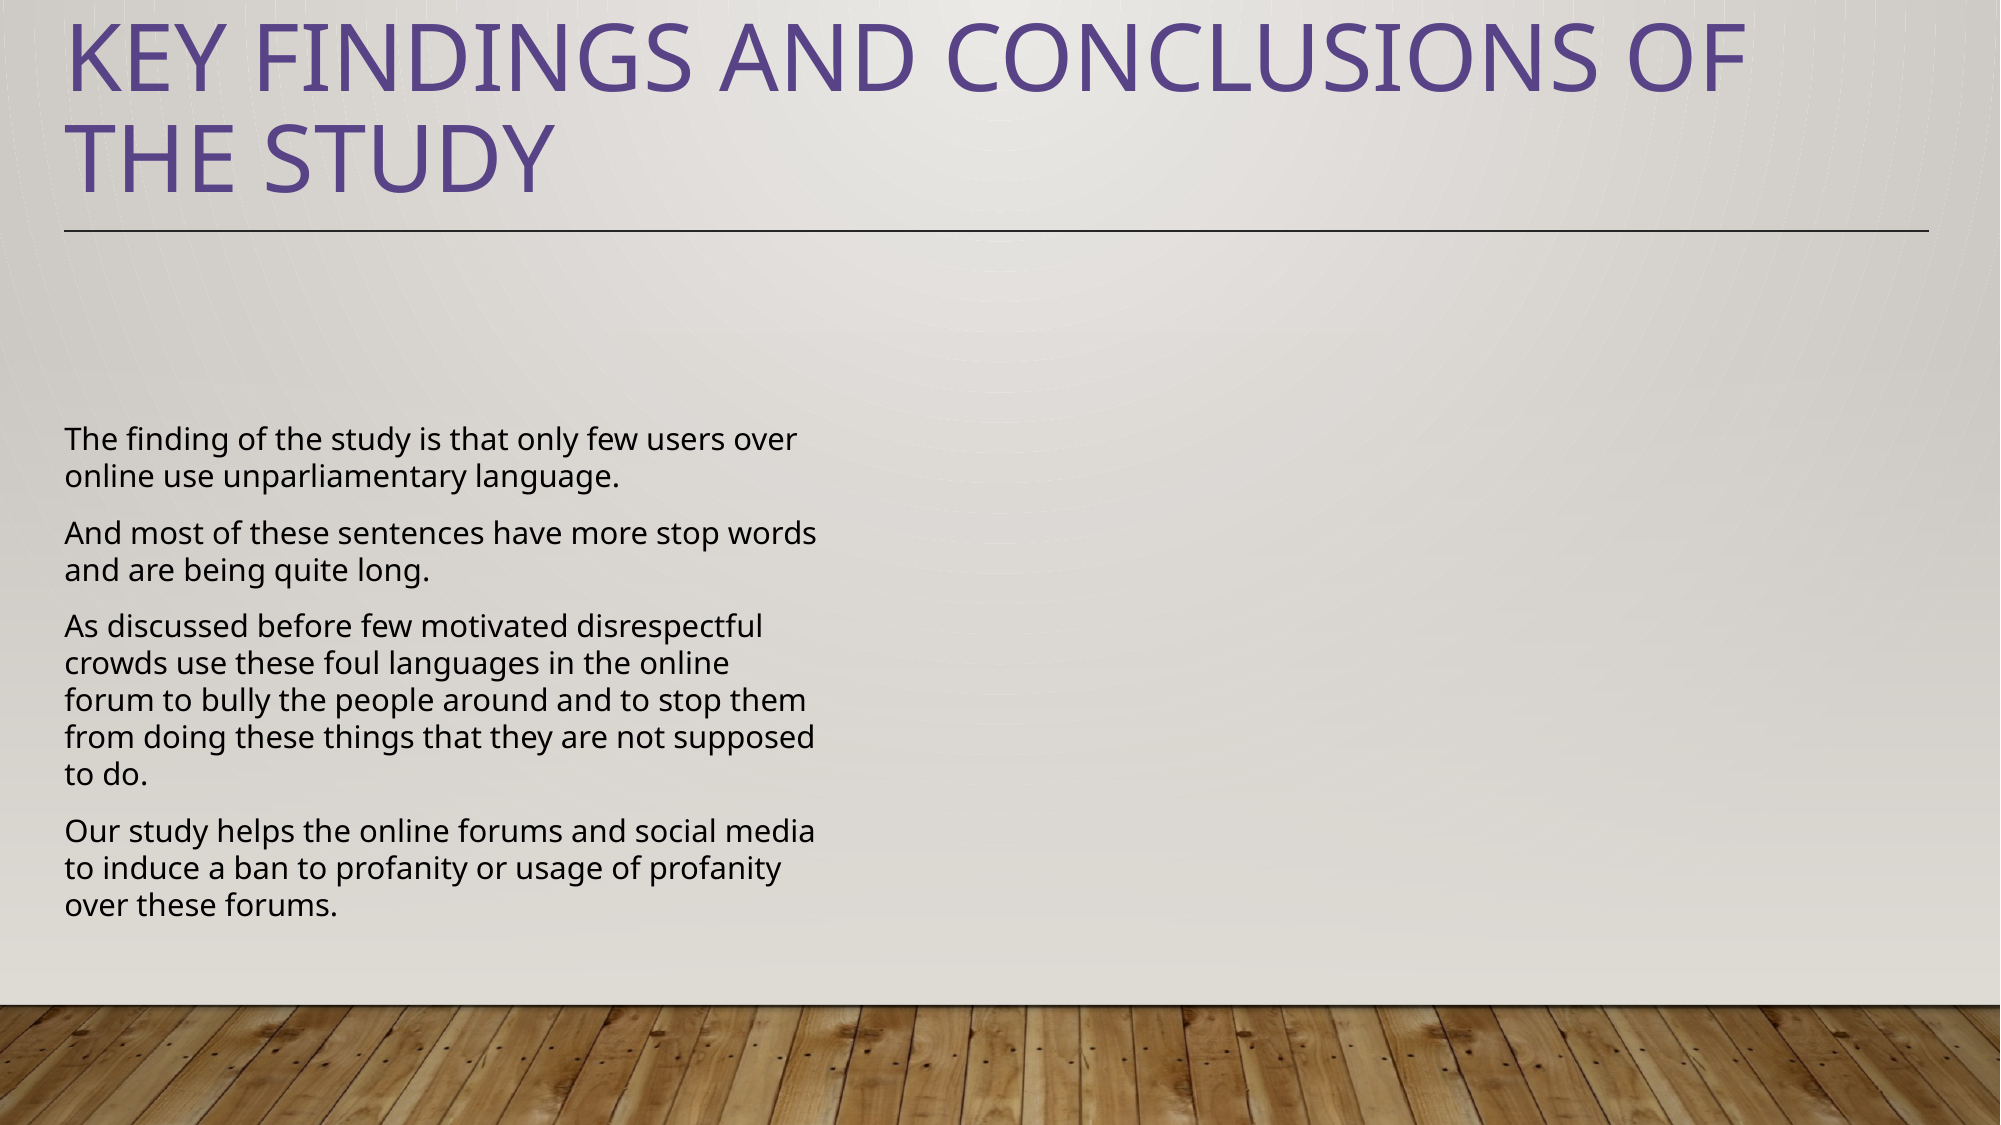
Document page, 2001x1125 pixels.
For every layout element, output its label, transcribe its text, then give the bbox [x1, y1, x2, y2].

list The finding of the study is that only few users over online use unparliamentary language. And most of these sentences have more stop words and are being quite long. As discussed before few motivated disrespectful crowds use these foul languages in the online forum to bully the people around and to stop them from doing these things that they are not supposed to do. Our study helps the online forums and social media to induce a ban to profanity or usage of profanity over these forums. [64, 412, 818, 936]
title Key Findings and Conclusions of the Study [64, 55, 1930, 221]
picture [0, 1005, 2000, 1125]
